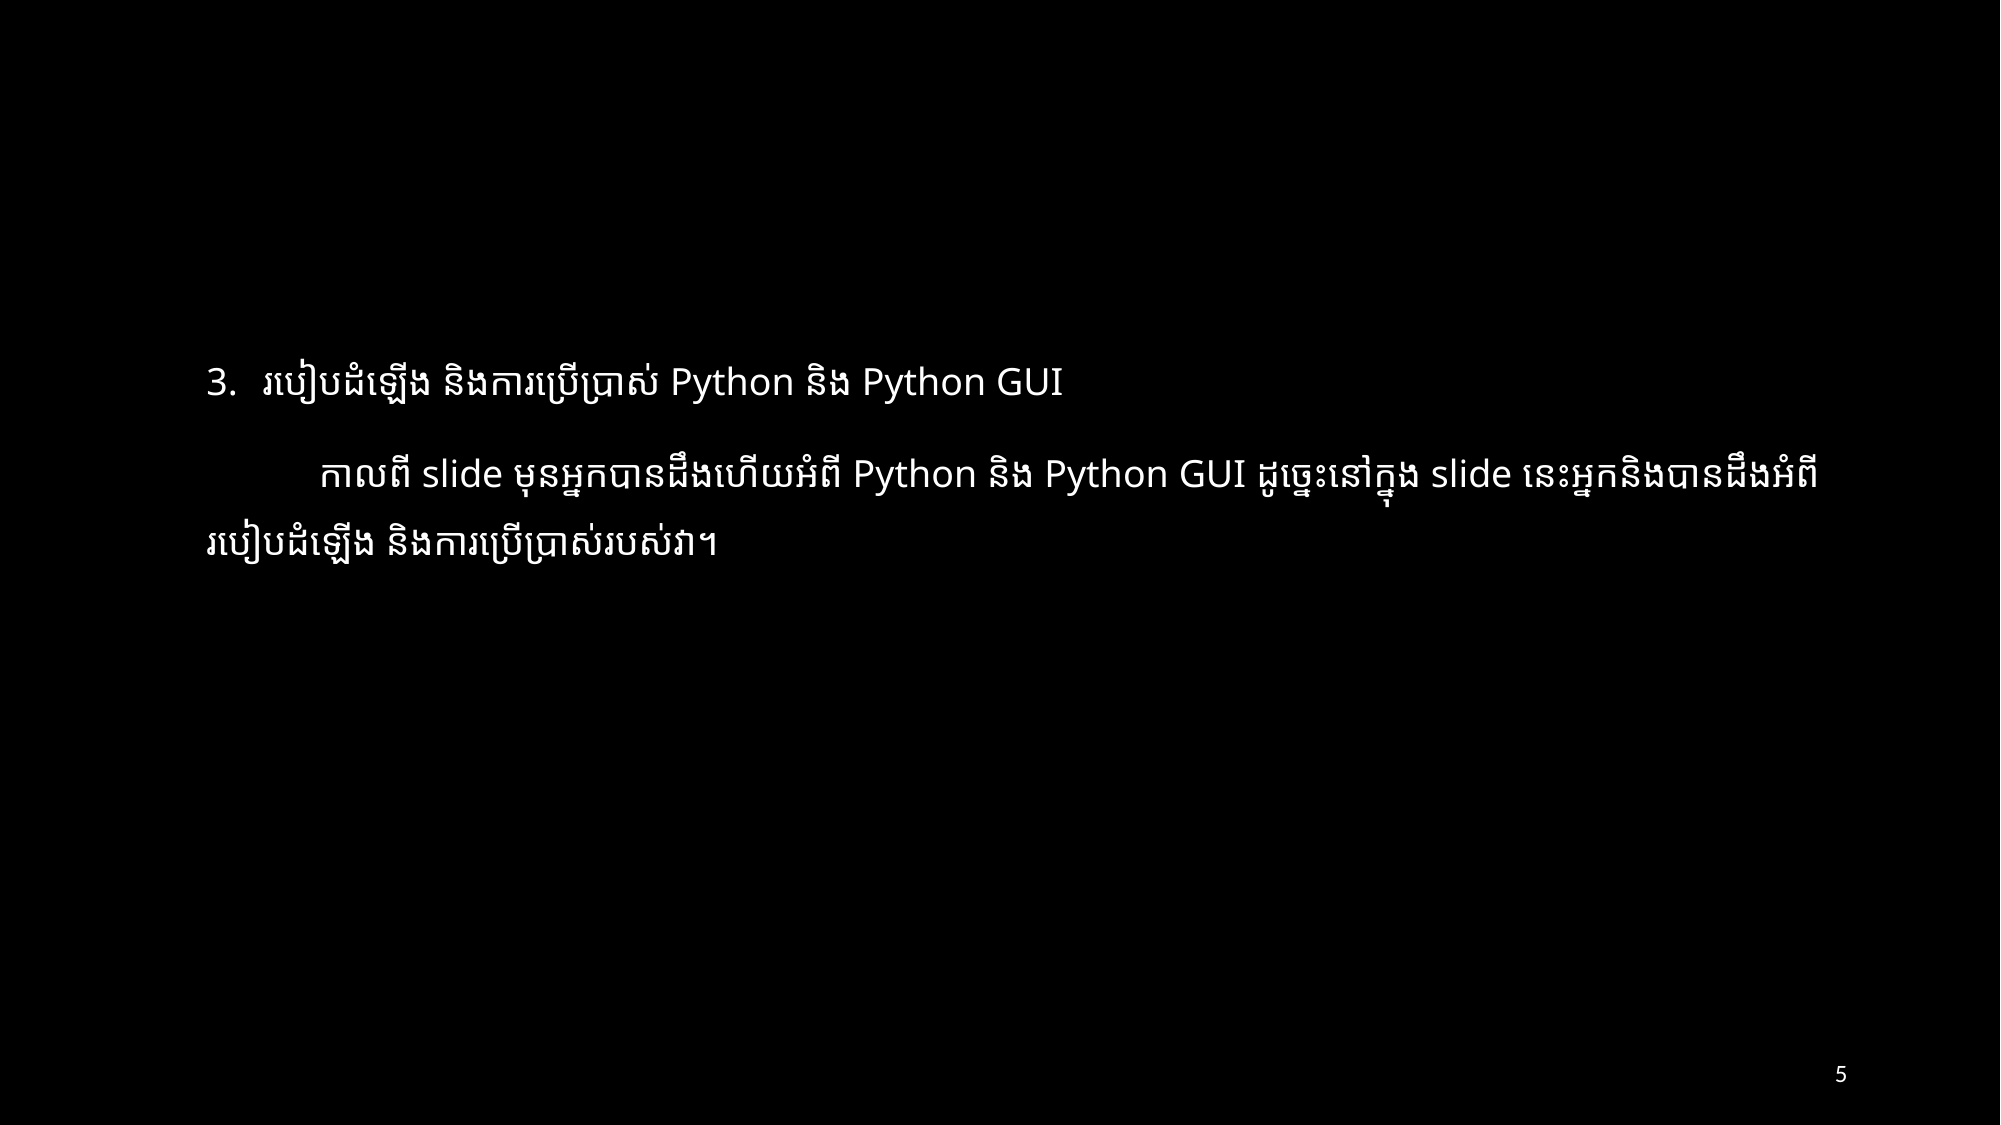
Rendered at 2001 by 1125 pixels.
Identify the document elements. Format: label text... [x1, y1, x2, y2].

text_box របៀបដំឡើង និងការប្រើប្រាស់ Python និង Python GUI កាលពី slide មុនអ្នកបានដឹងហើយអំពី Python និង Python GUI ដូច្នេះនៅក្នុង slide នេះអ្នកនិងបានដឹងអំពីរបៀបដំឡើង និងការប្រើប្រាស់របស់វា។ [191, 327, 1842, 570]
slide_number 5 [1412, 1042, 1863, 1103]
